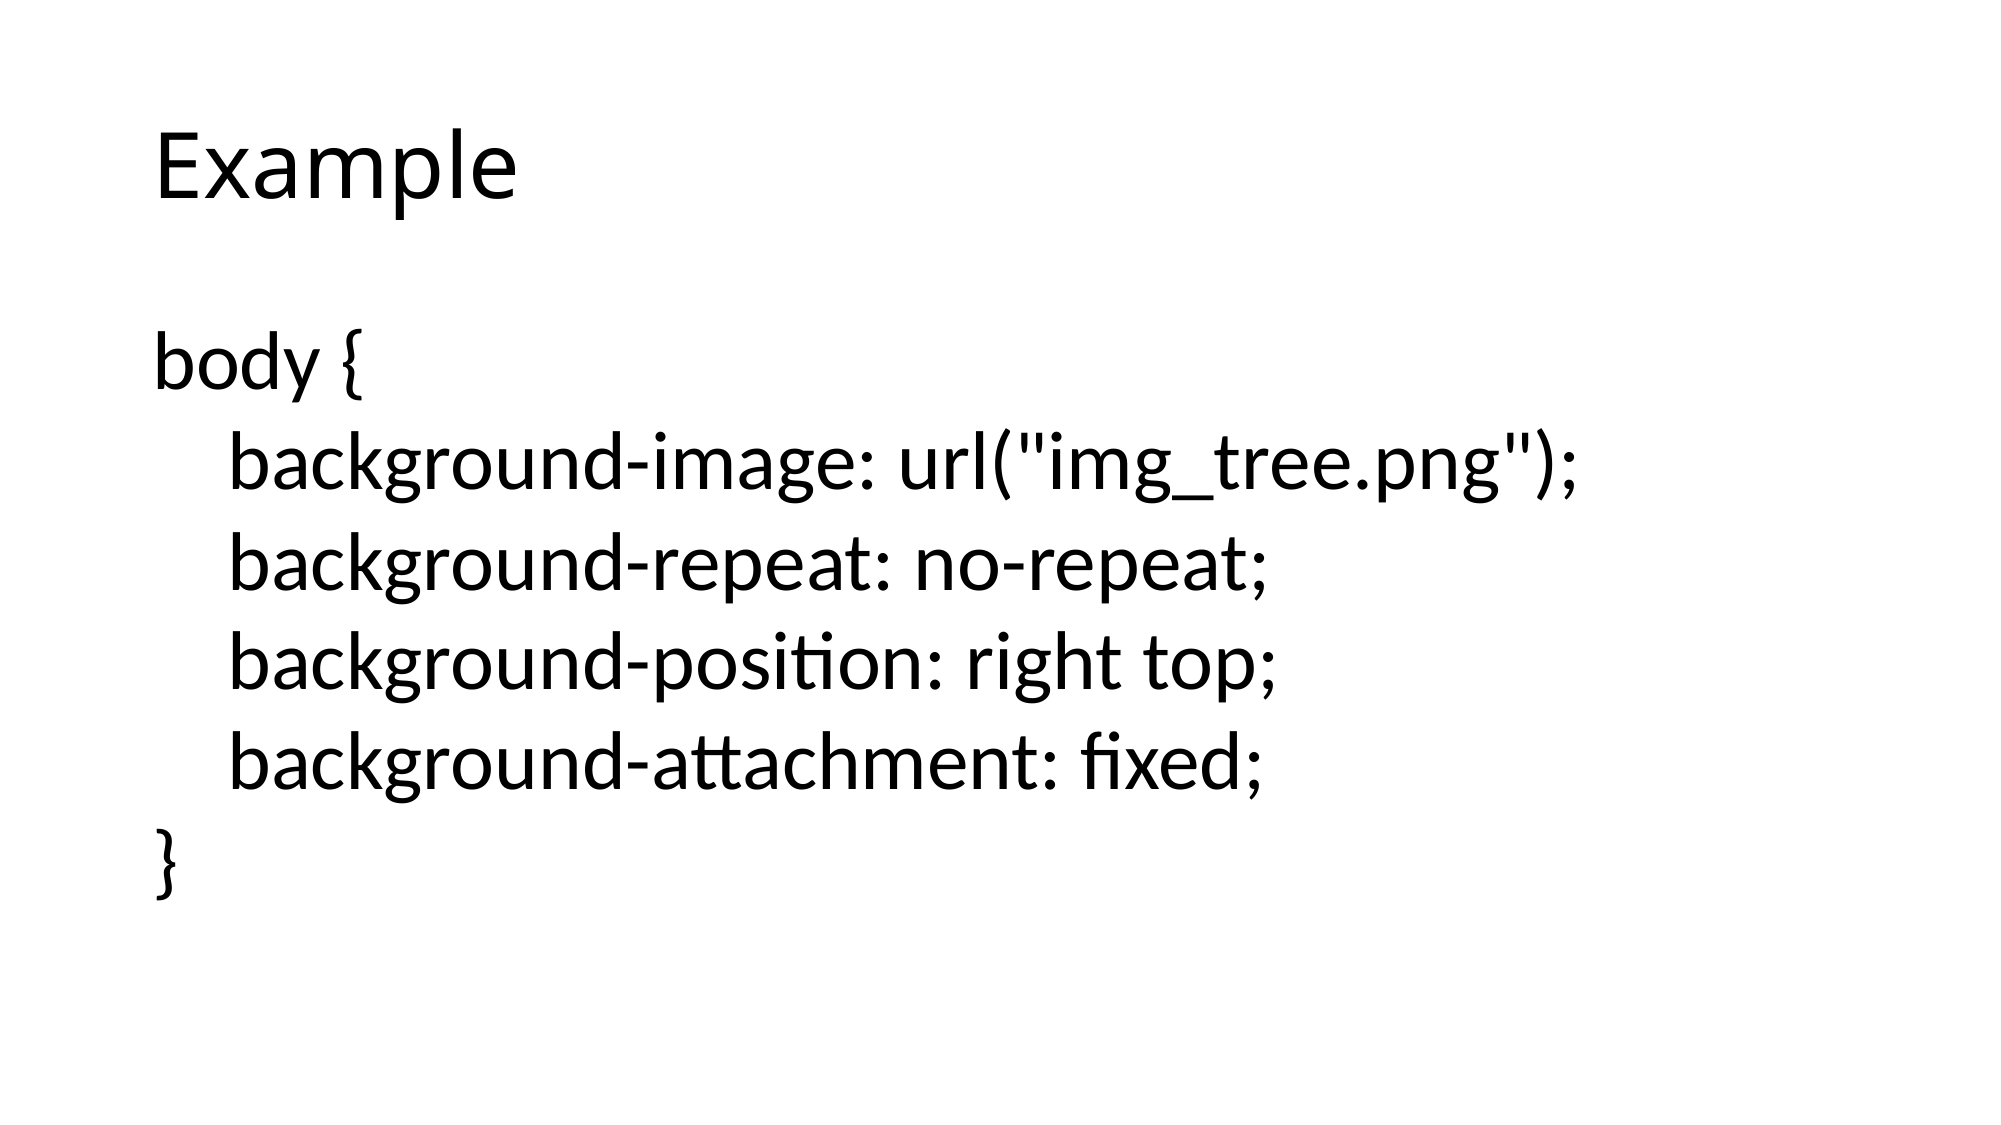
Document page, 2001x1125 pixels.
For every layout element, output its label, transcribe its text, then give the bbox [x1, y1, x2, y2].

text_box body { background-image: url("img_tree.png"); background-repeat: no-repeat; background-position: right top; background-attachment: fixed; } [137, 299, 1863, 1014]
text_box Example [137, 59, 1863, 278]
